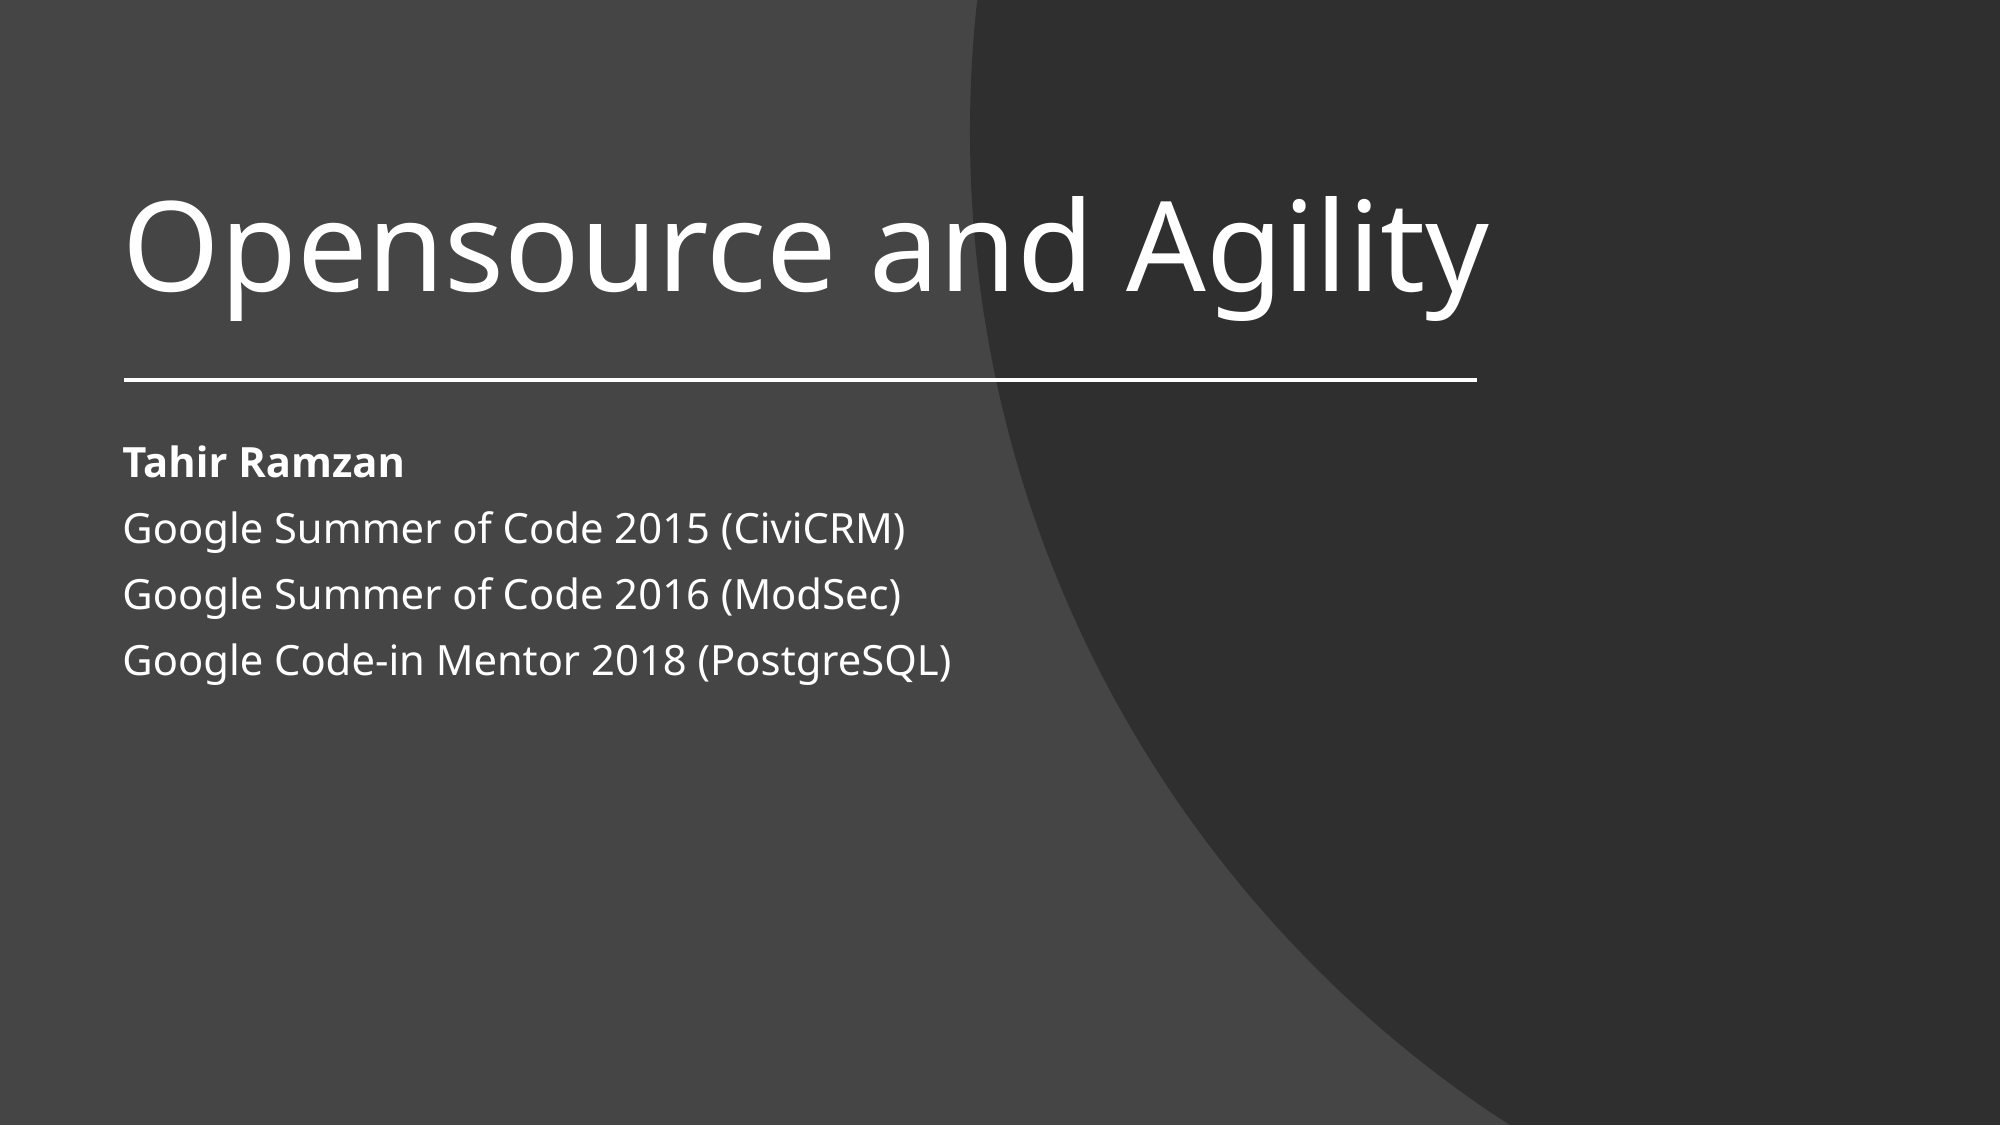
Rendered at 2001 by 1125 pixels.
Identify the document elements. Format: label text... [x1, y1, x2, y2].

subtitle Tahir Ramzan Google Summer of Code 2015 (CiviCRM) Google Summer of Code 2016 (ModSec) Google Code-in Mentor 2018 (PostgreSQL) [107, 433, 1586, 980]
title Opensource and Agility [107, 59, 1893, 327]
text_box [971, 0, 2000, 1125]
